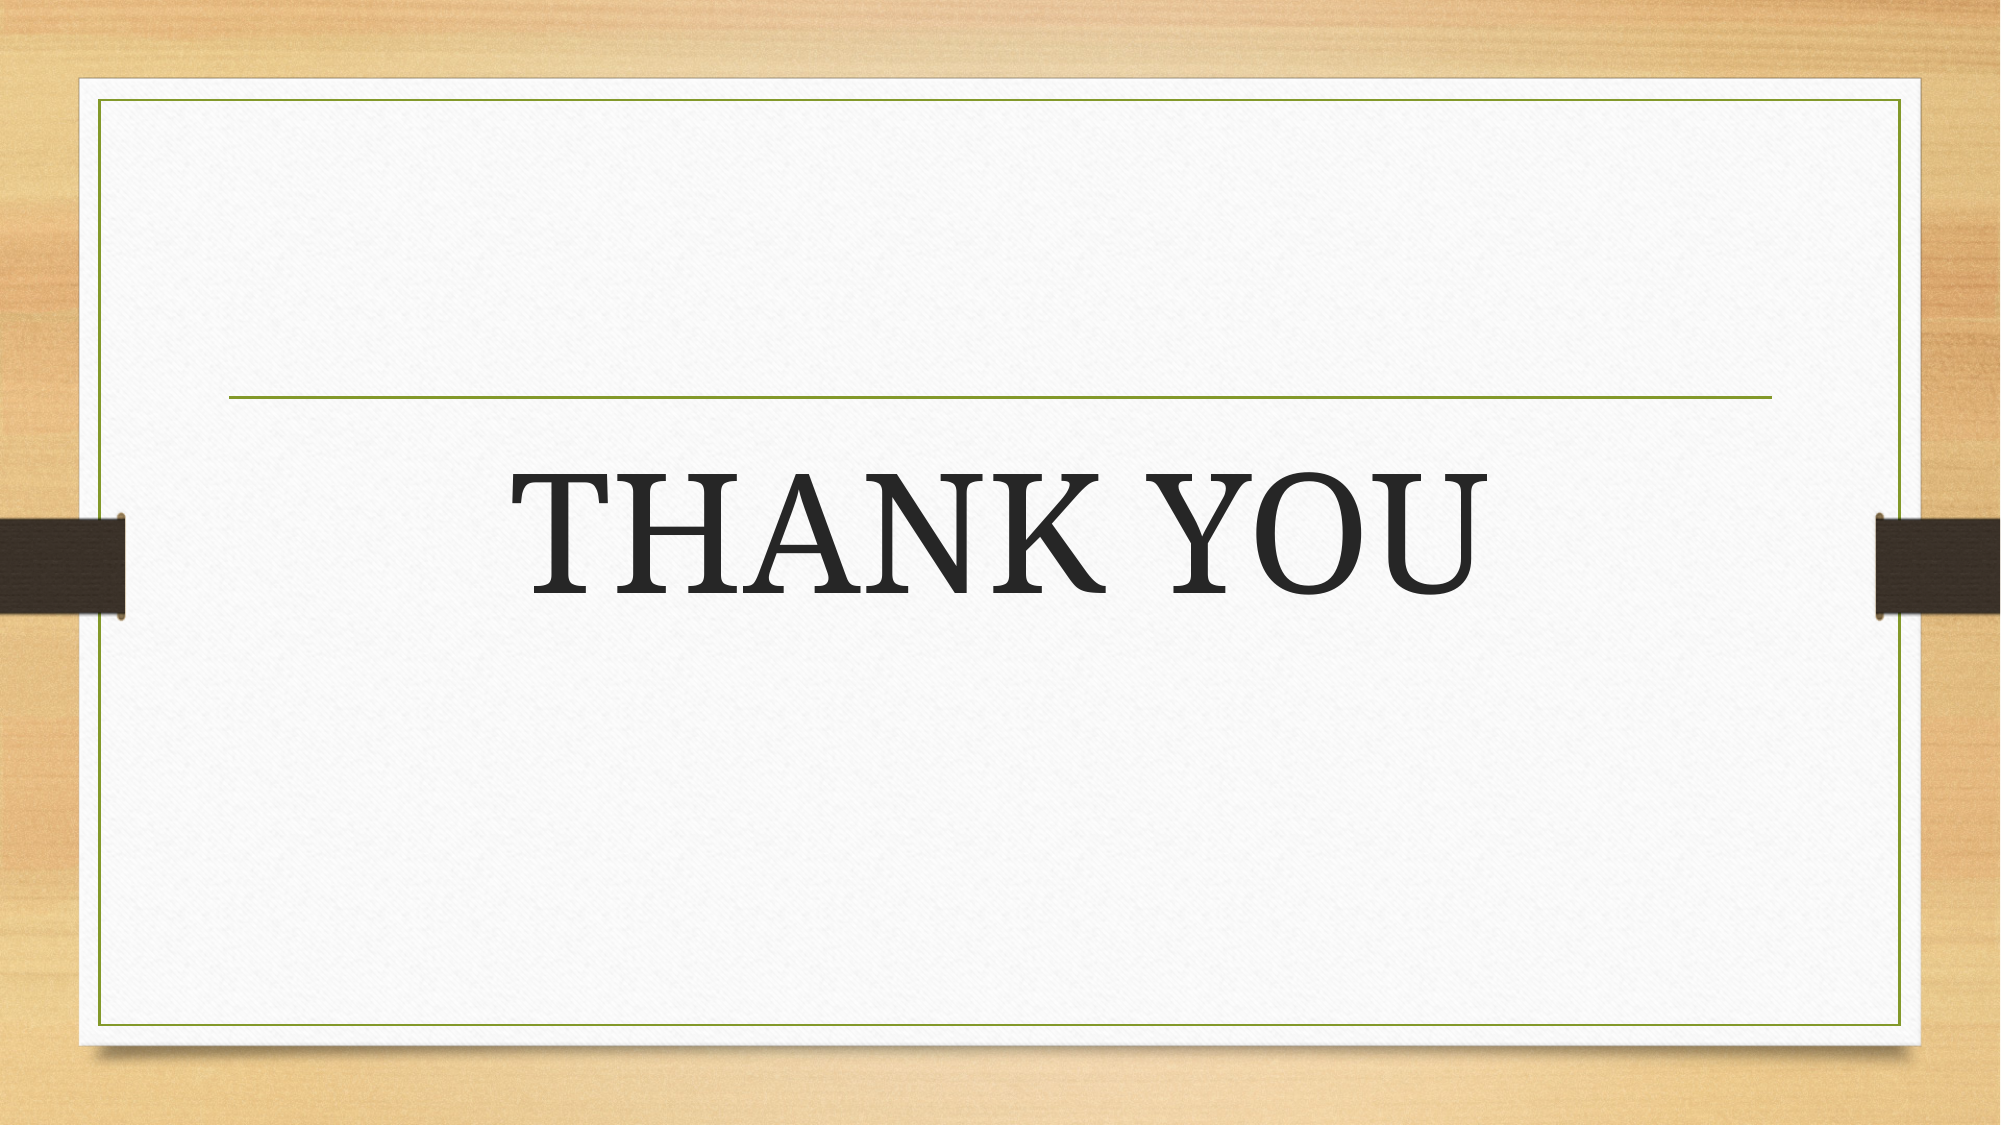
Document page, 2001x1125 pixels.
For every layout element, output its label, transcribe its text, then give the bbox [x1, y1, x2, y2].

picture [0, 0, 2001, 1125]
list THANK YOU [212, 419, 1788, 964]
